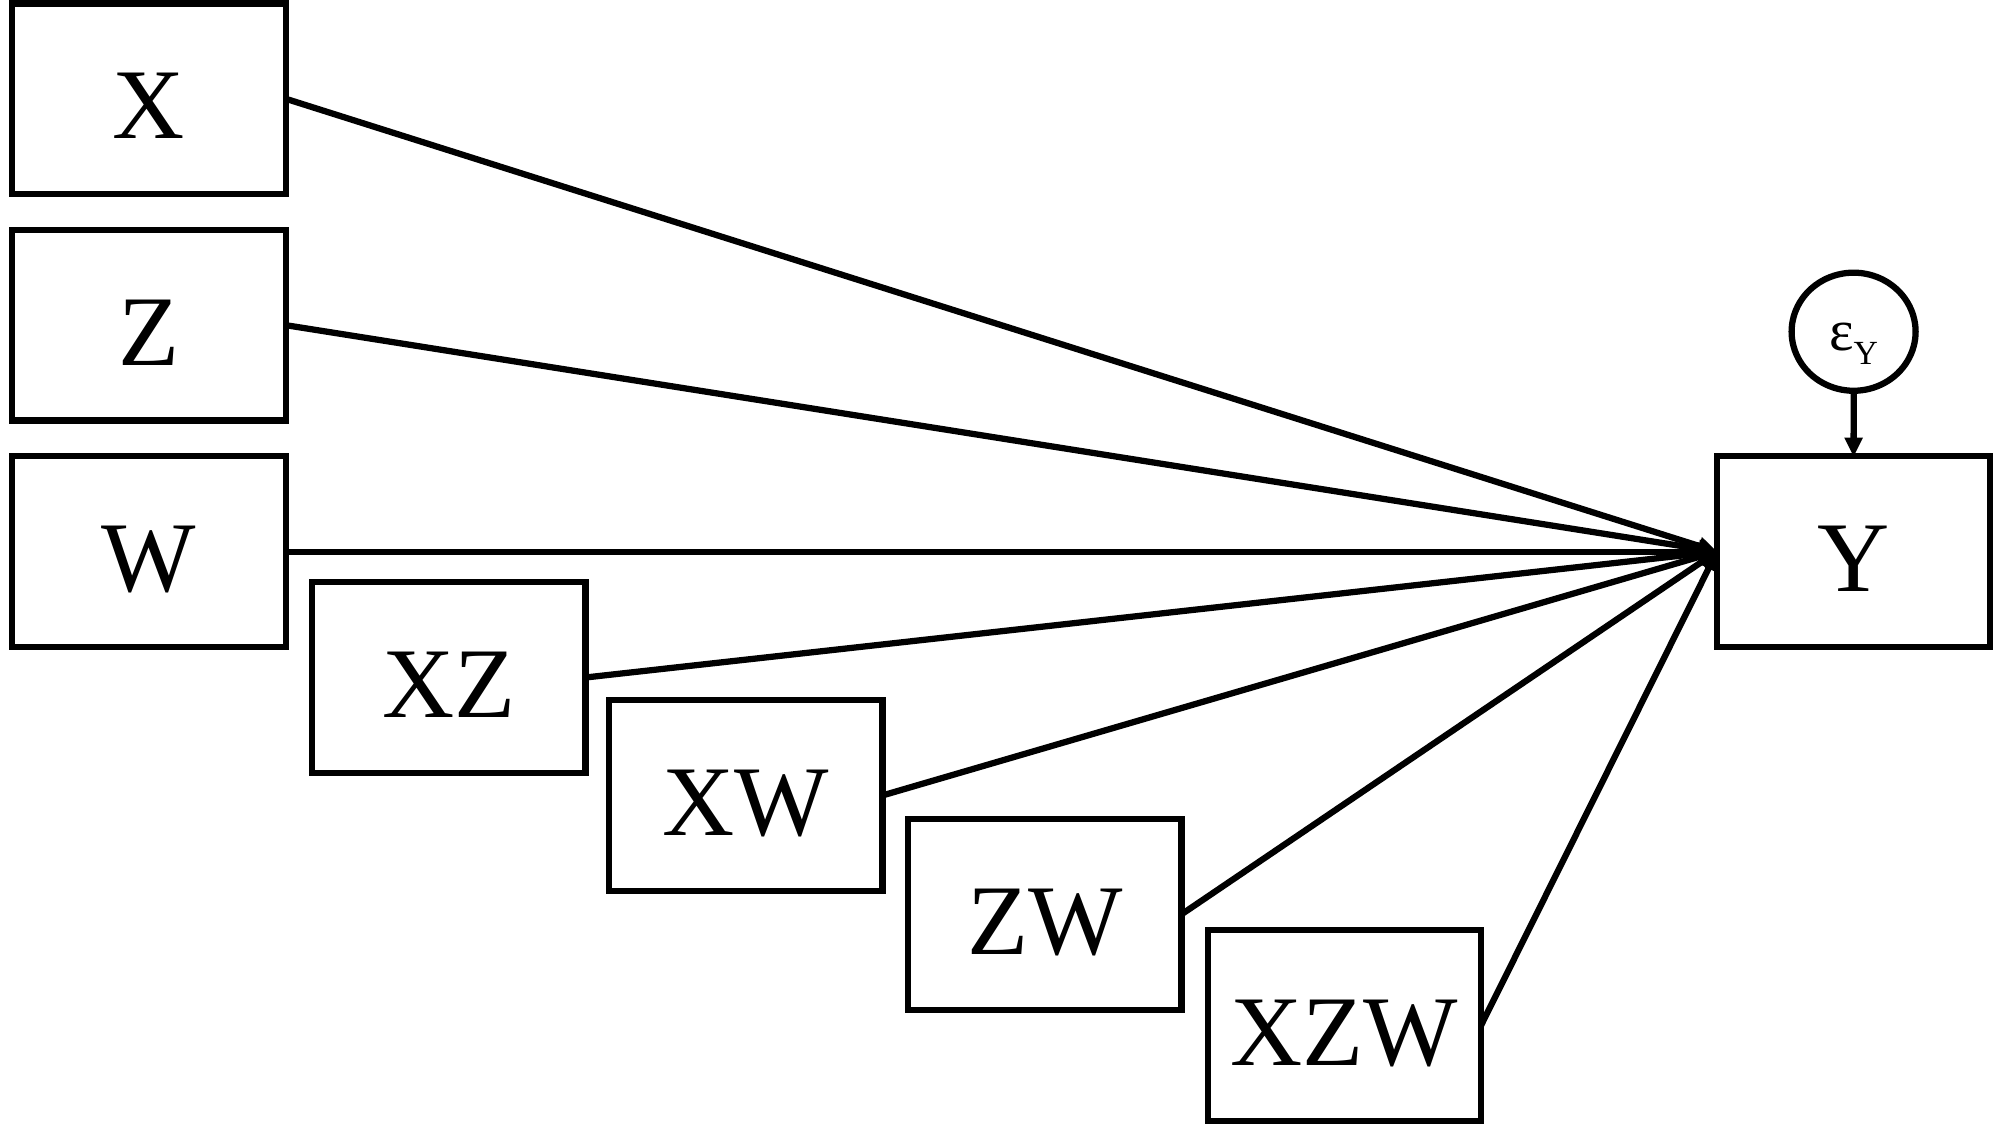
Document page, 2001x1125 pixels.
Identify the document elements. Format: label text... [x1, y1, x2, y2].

text_box ZW [907, 818, 1182, 1011]
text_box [1181, 551, 1717, 915]
text_box Z [11, 229, 285, 421]
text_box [285, 98, 1717, 551]
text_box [585, 552, 882, 678]
text_box X [11, 2, 287, 195]
text_box XZ [311, 581, 587, 774]
text_box W [11, 455, 287, 648]
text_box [882, 552, 1181, 796]
text_box εY [1790, 271, 1917, 392]
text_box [1481, 915, 1717, 1026]
text_box XZW [1207, 929, 1482, 1122]
text_box XW [608, 699, 883, 892]
text_box Y [1717, 455, 1991, 648]
